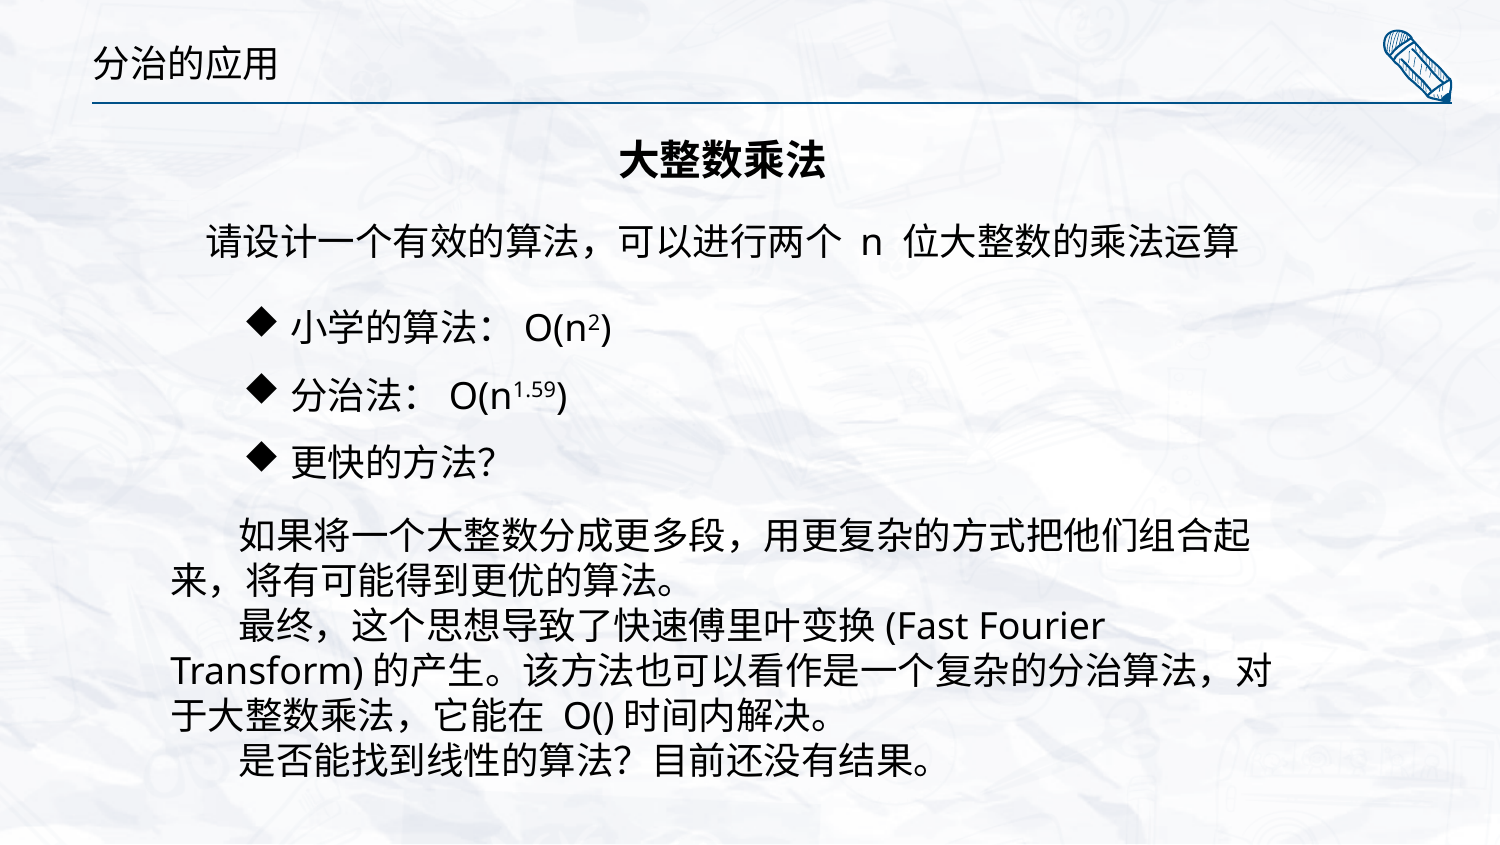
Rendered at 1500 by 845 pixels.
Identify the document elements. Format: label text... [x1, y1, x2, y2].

text_box 小学的算法：O(n2) 分治法：O(n1.59) 更快的方法？ [228, 274, 627, 492]
text_box 请设计一个有效的算法，可以进行两个 n 位大整数的乘法运算 [190, 210, 1255, 271]
text_box 大整数乘法 [603, 126, 842, 192]
text_box 分治的应用 [77, 32, 296, 92]
